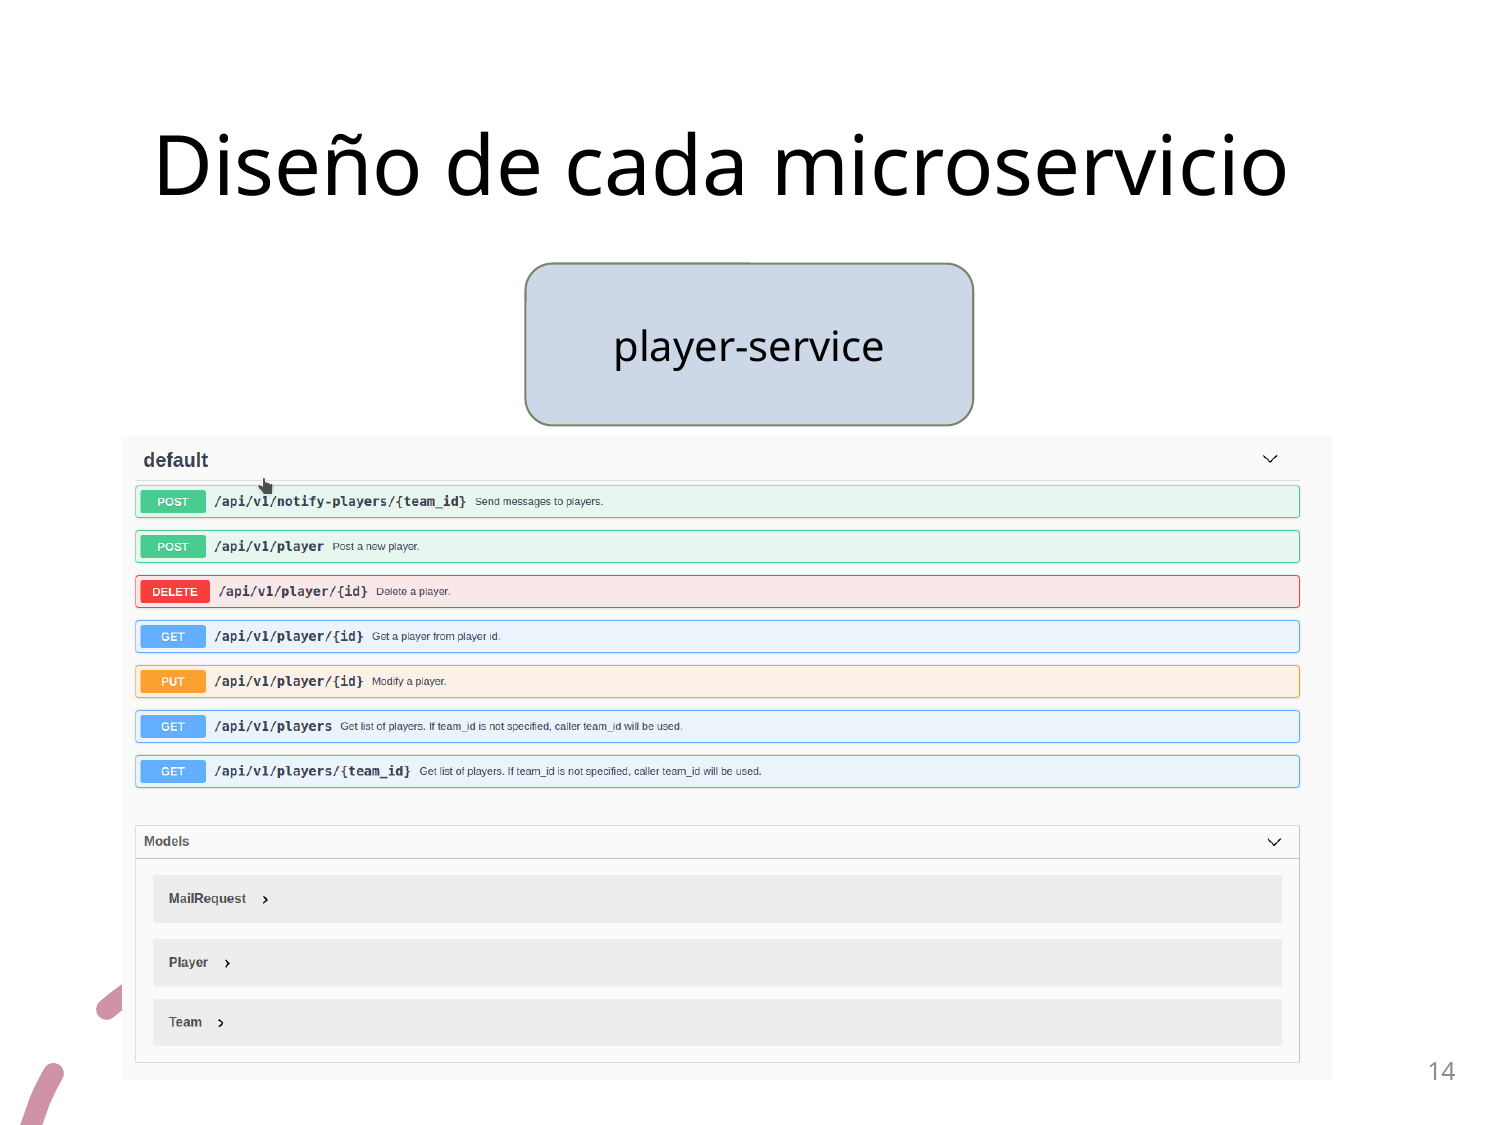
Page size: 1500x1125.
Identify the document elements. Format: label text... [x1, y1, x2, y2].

title Diseño de cada microservicio [137, 59, 1348, 278]
slide_number 14 [1363, 1042, 1471, 1103]
text_box player-service [524, 262, 975, 427]
picture [122, 436, 1332, 1080]
